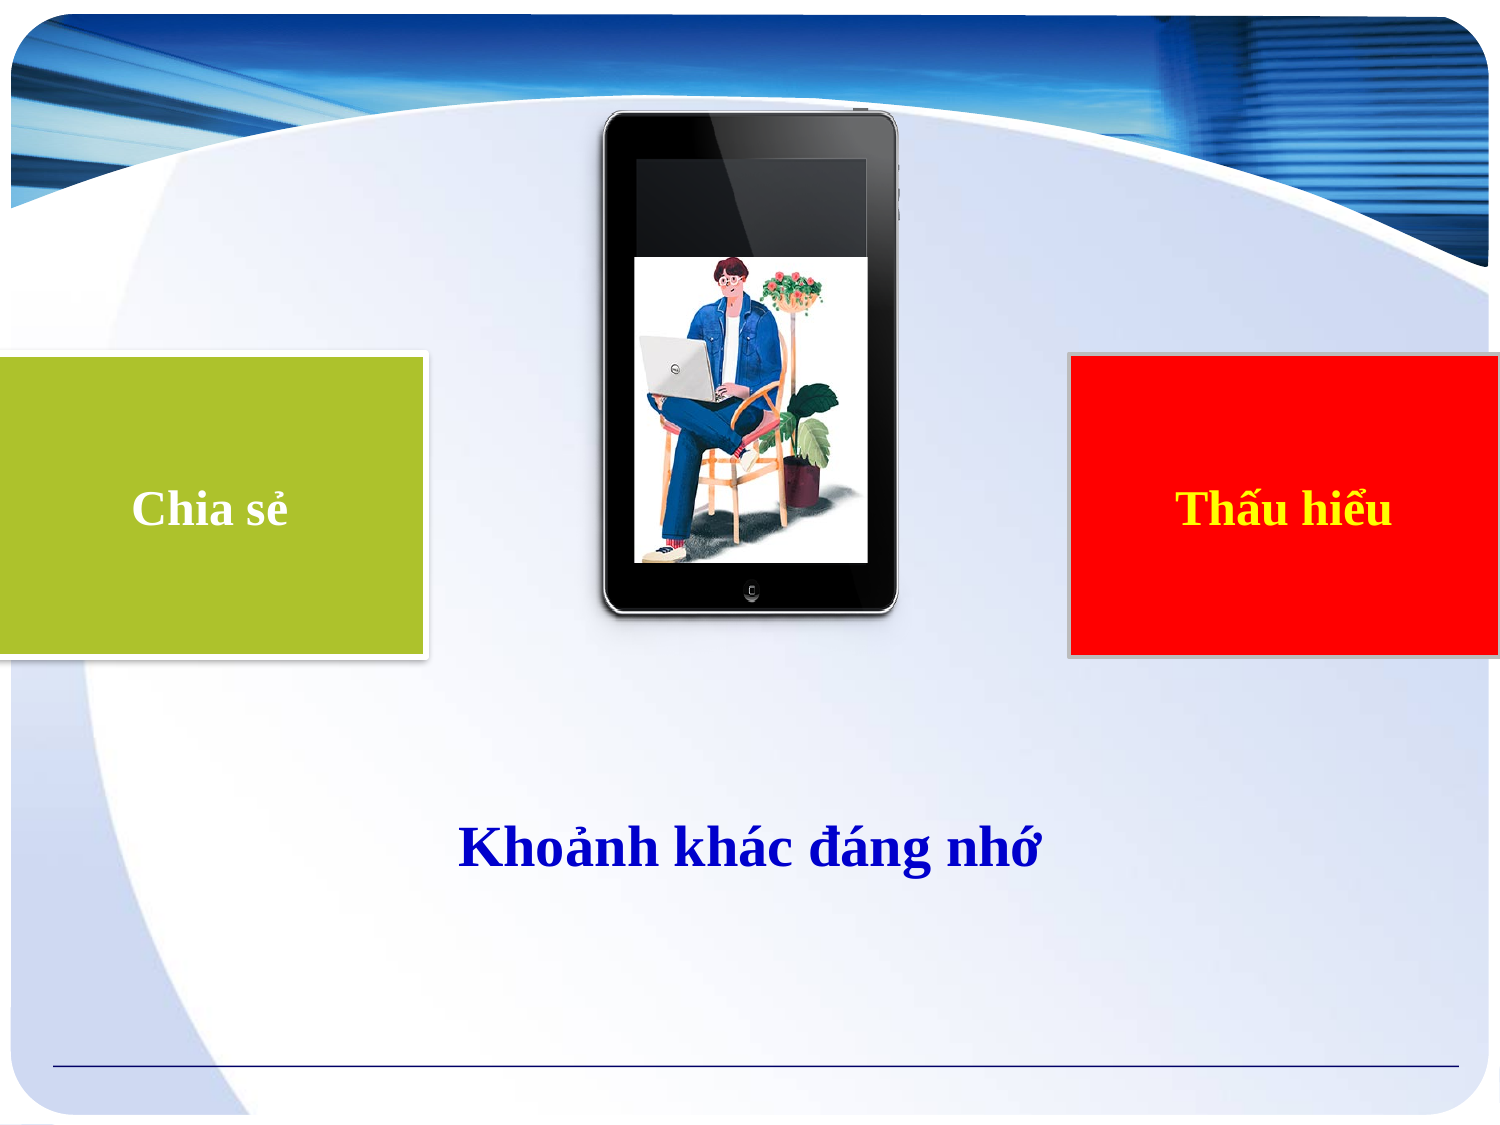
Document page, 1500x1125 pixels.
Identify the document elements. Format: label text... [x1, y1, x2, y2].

text_box Thấu hiểu [1067, 352, 1500, 659]
text_box Khoảnh khác đáng nhớ [435, 812, 1067, 875]
picture [11, 14, 1488, 1114]
text_box Chia sẻ [0, 350, 429, 660]
